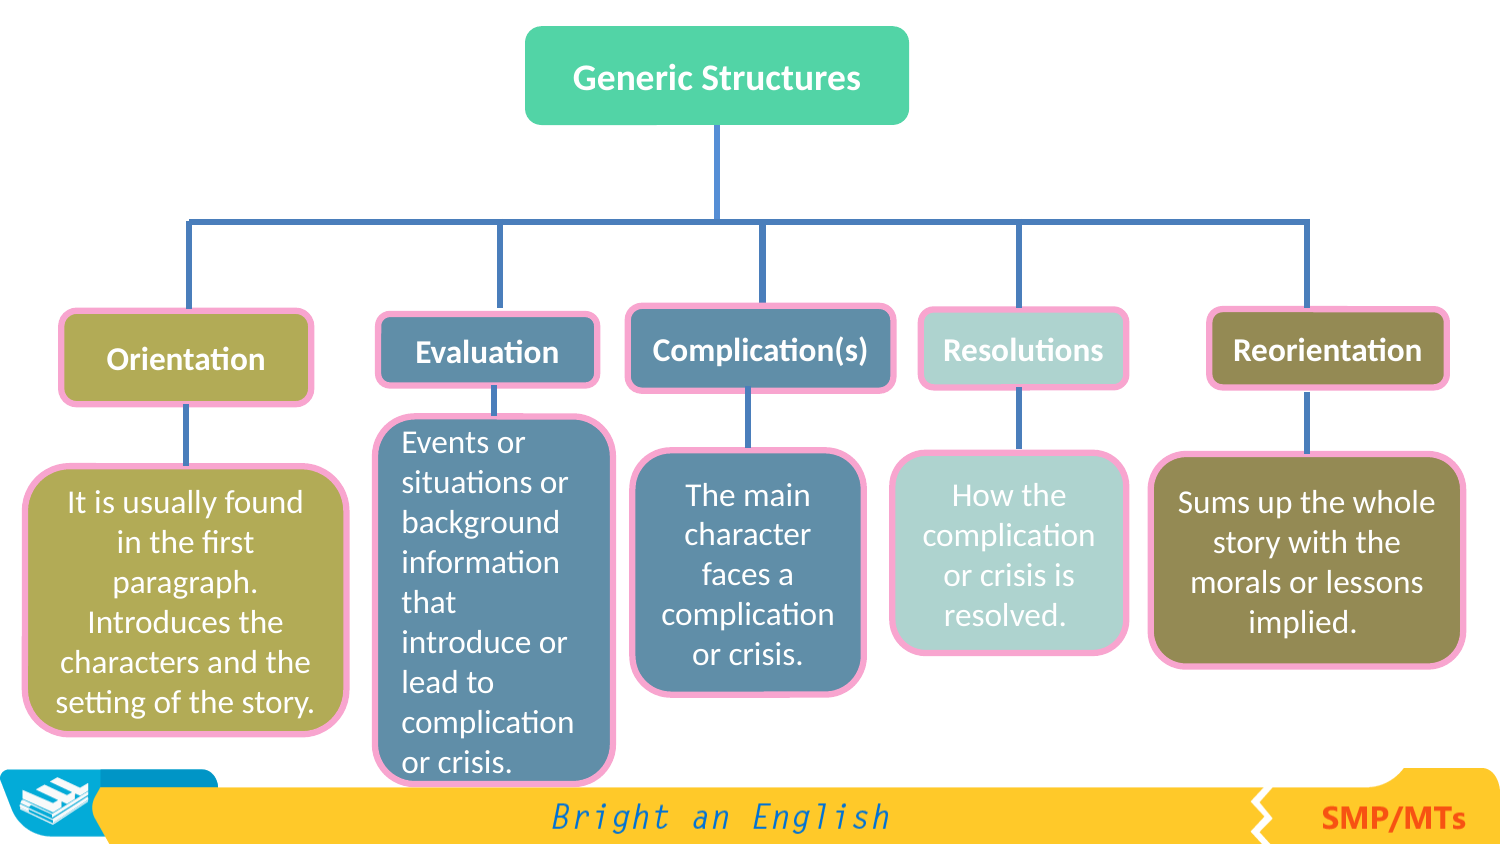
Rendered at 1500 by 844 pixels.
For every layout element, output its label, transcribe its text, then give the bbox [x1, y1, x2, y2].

text_box How the complication or crisis is resolved. [890, 450, 1129, 656]
text_box Evaluation [375, 311, 600, 388]
picture [20, 778, 88, 823]
picture [0, 768, 1500, 844]
text_box The main character faces a complication or crisis. [630, 448, 866, 697]
text_box Reorientation [1207, 306, 1449, 390]
text_box Orientation [59, 308, 314, 407]
text_box Generic Structures [522, 24, 912, 128]
text_box It is usually found in the first paragraph. Introduces the characters and the setting of the story. [22, 464, 349, 737]
text_box Resolutions [918, 307, 1129, 390]
text_box Complication(s) [625, 303, 896, 393]
text_box Events or situations or background information that introduce or lead to complication or crisis. [372, 414, 616, 787]
text_box Sums up the whole story with the morals or lessons implied. [1148, 451, 1466, 669]
